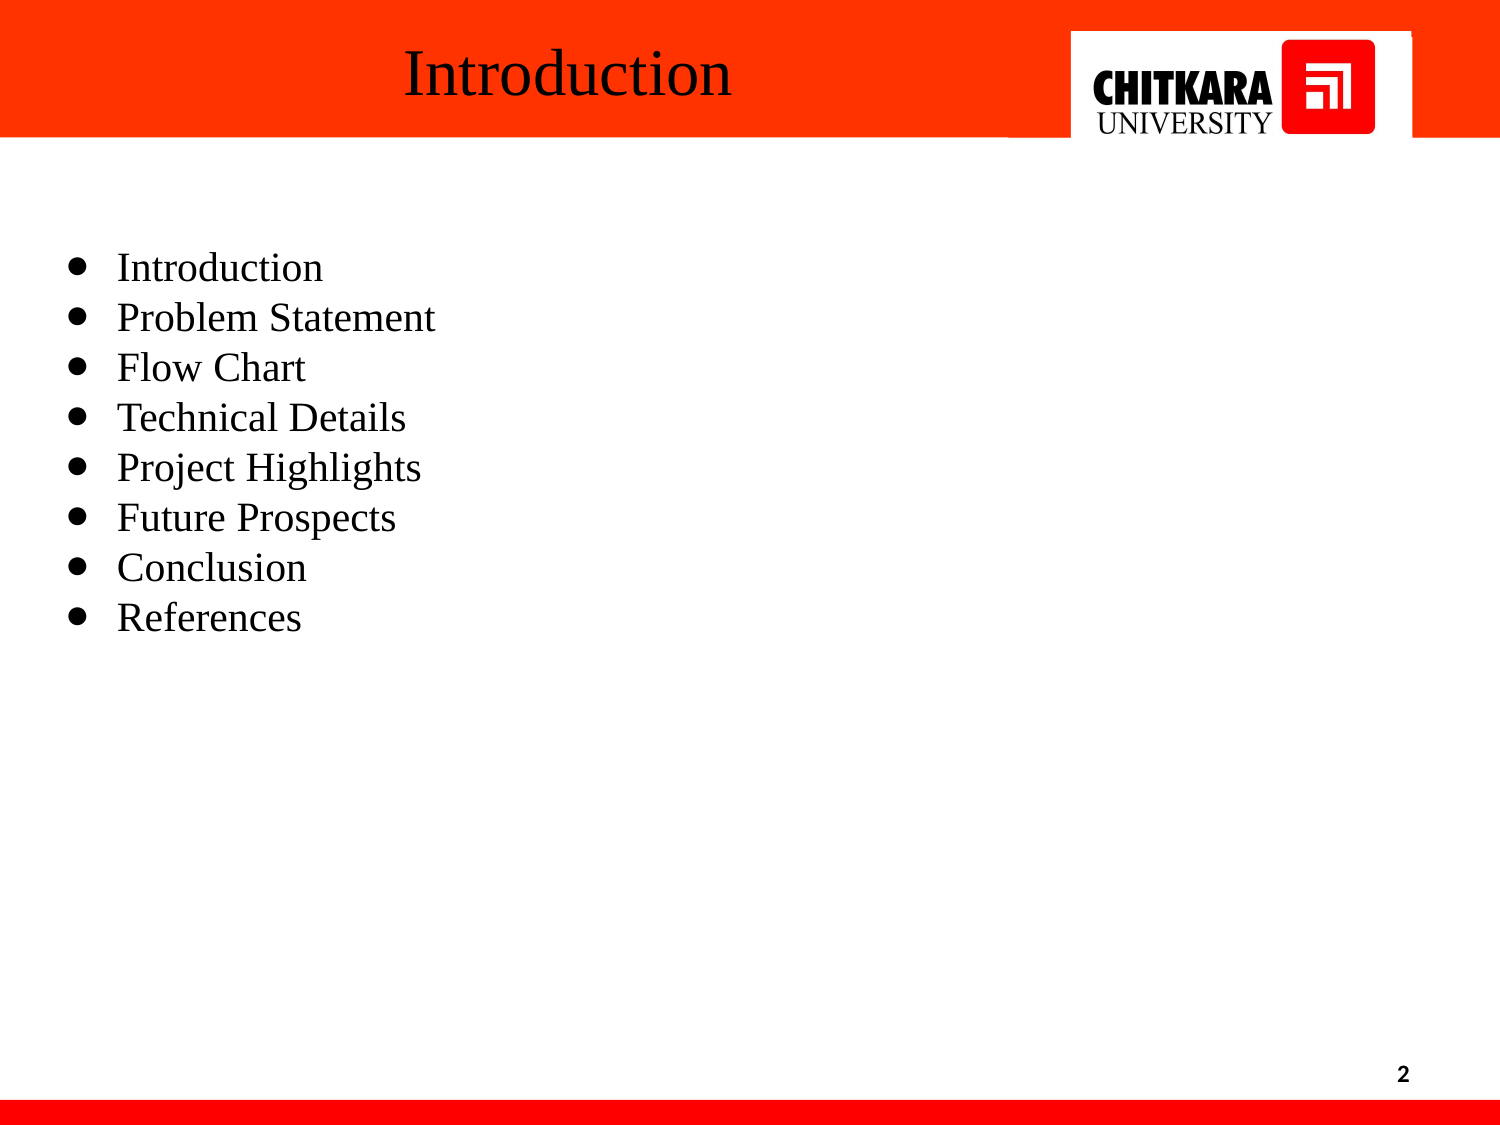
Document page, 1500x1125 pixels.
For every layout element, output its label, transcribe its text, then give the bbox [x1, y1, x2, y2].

text_box ‹#› [1074, 1042, 1425, 1103]
text_box Introduction Problem Statement Flow Chart Technical Details Project Highlights Future Prospects Conclusion References [26, 182, 1477, 976]
text_box Introduction [75, 0, 1063, 138]
picture [1074, 37, 1390, 138]
